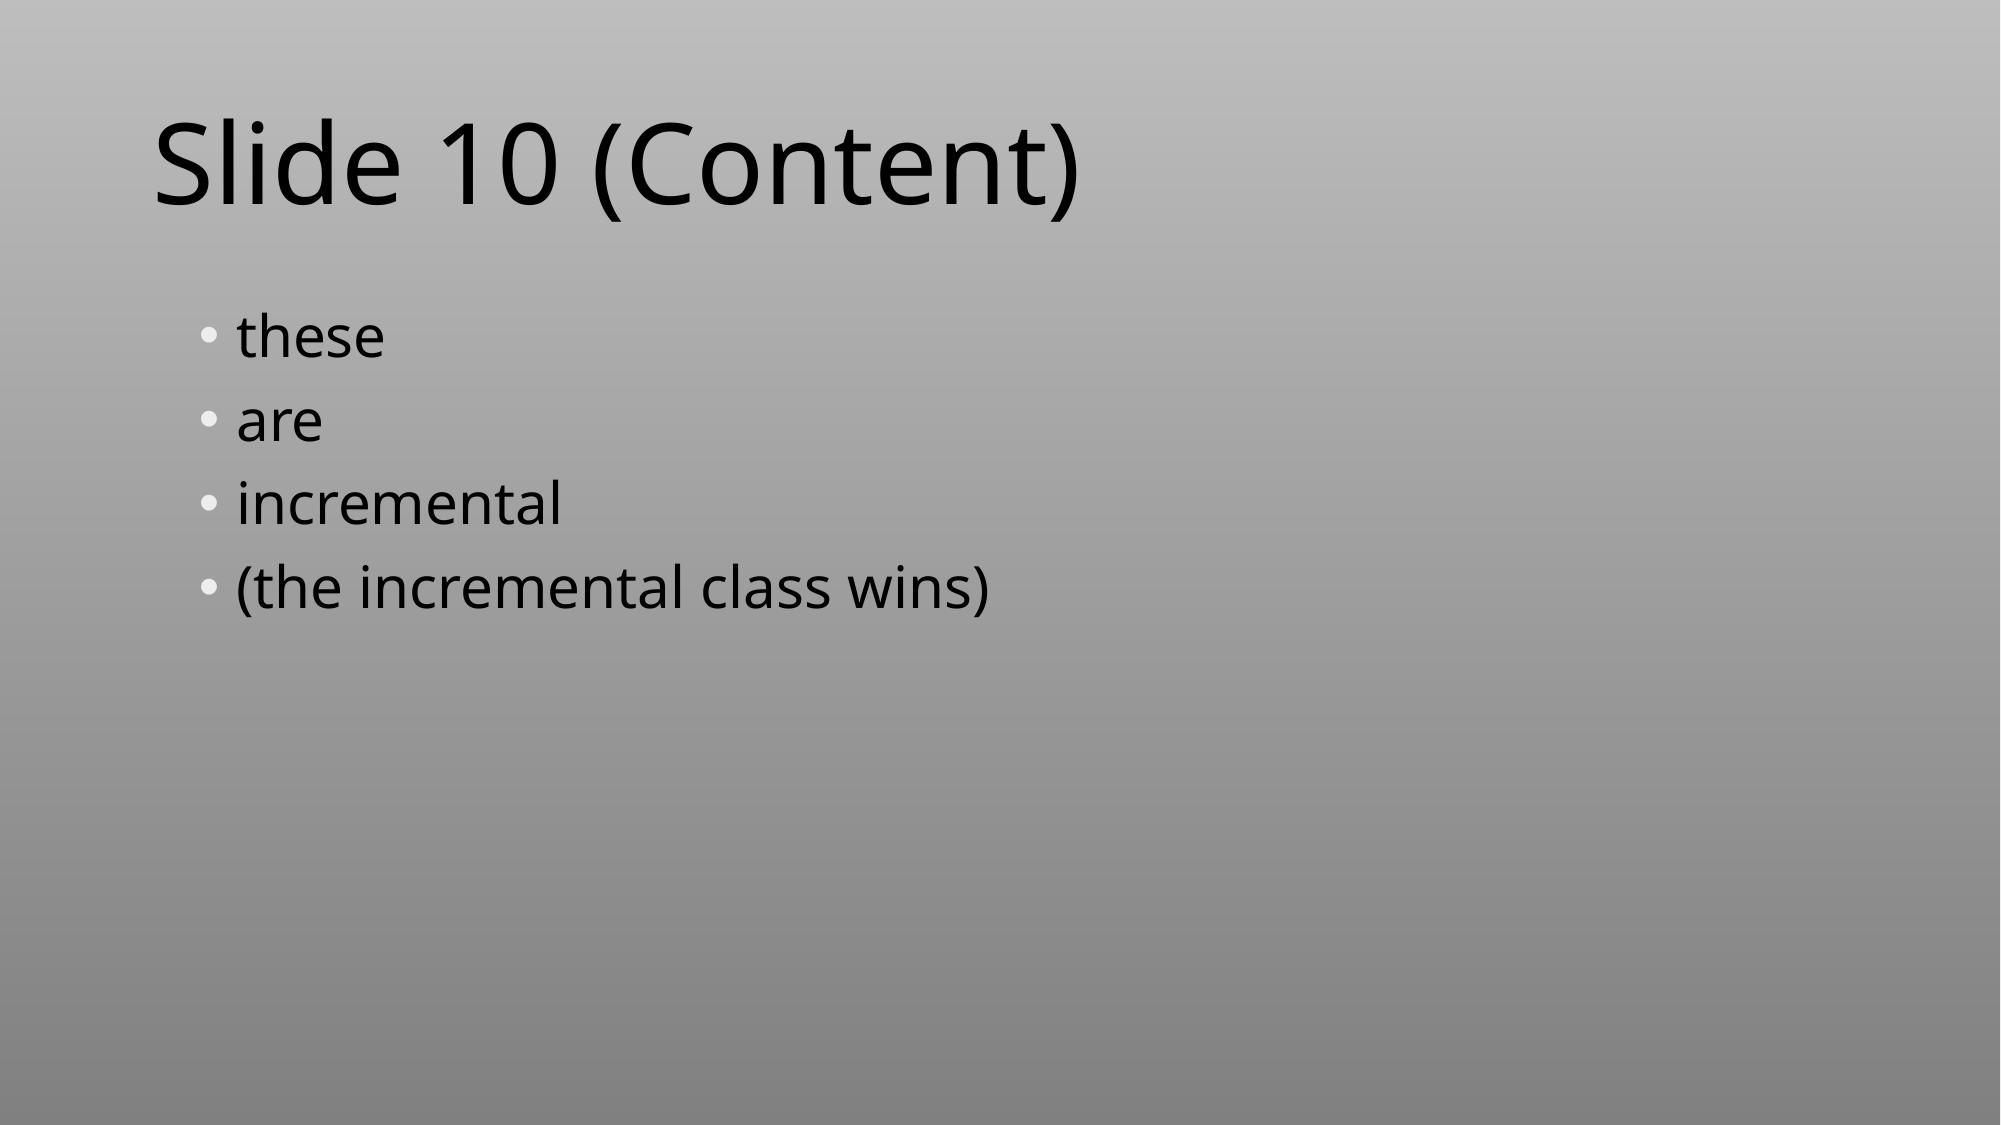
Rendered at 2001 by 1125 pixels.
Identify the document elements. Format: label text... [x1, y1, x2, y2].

title Slide 10 (Content) [137, 59, 1863, 278]
picture [0, 0, 2001, 1125]
list these are incremental (the incremental class wins) [183, 299, 1863, 1014]
